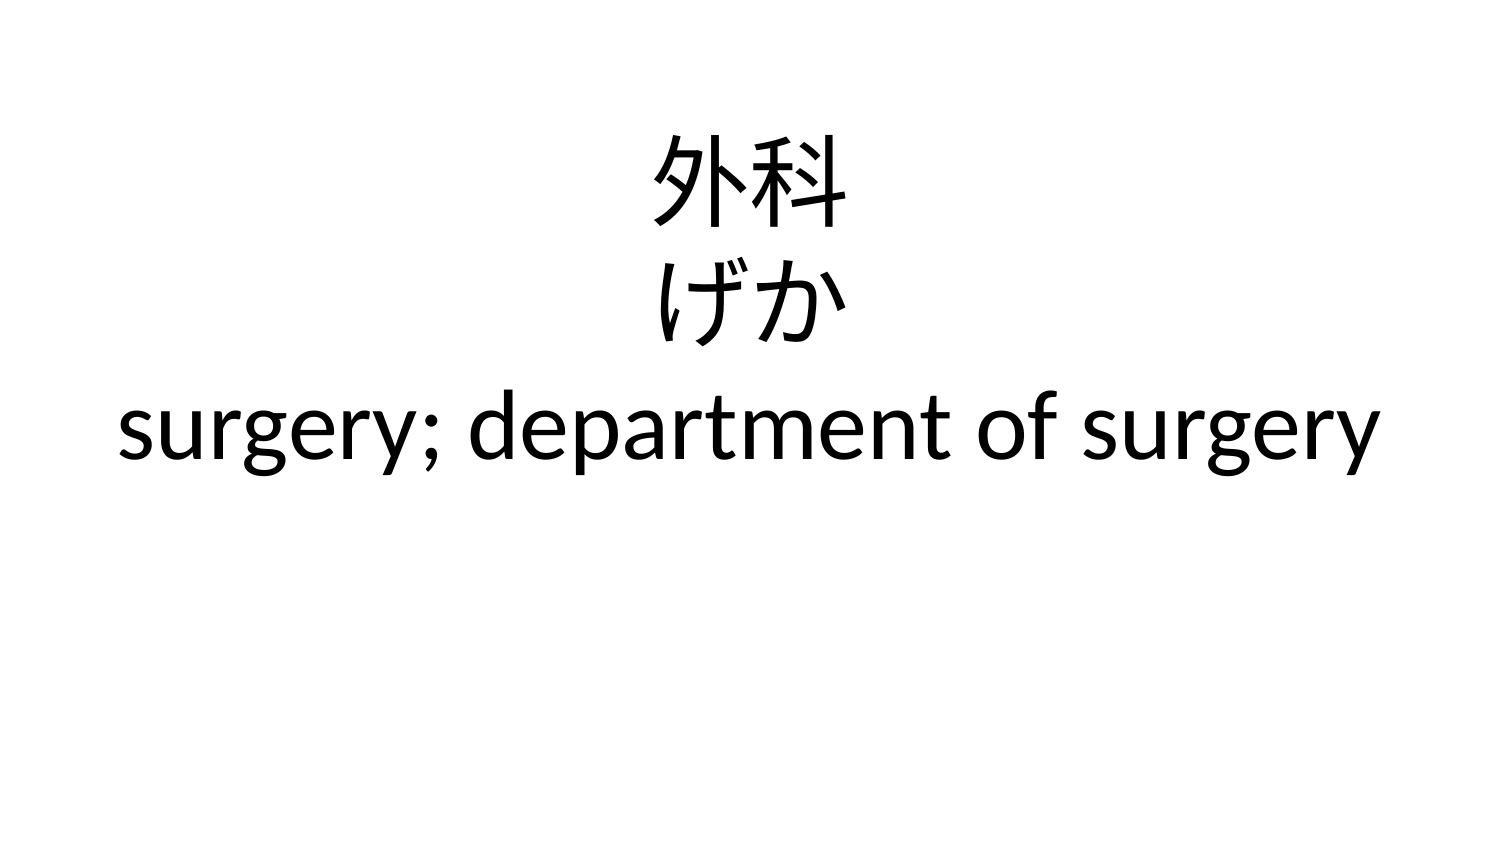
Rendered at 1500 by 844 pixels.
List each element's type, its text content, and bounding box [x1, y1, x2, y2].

text_box 外科 げか surgery; department of surgery [0, 149, 1500, 450]
